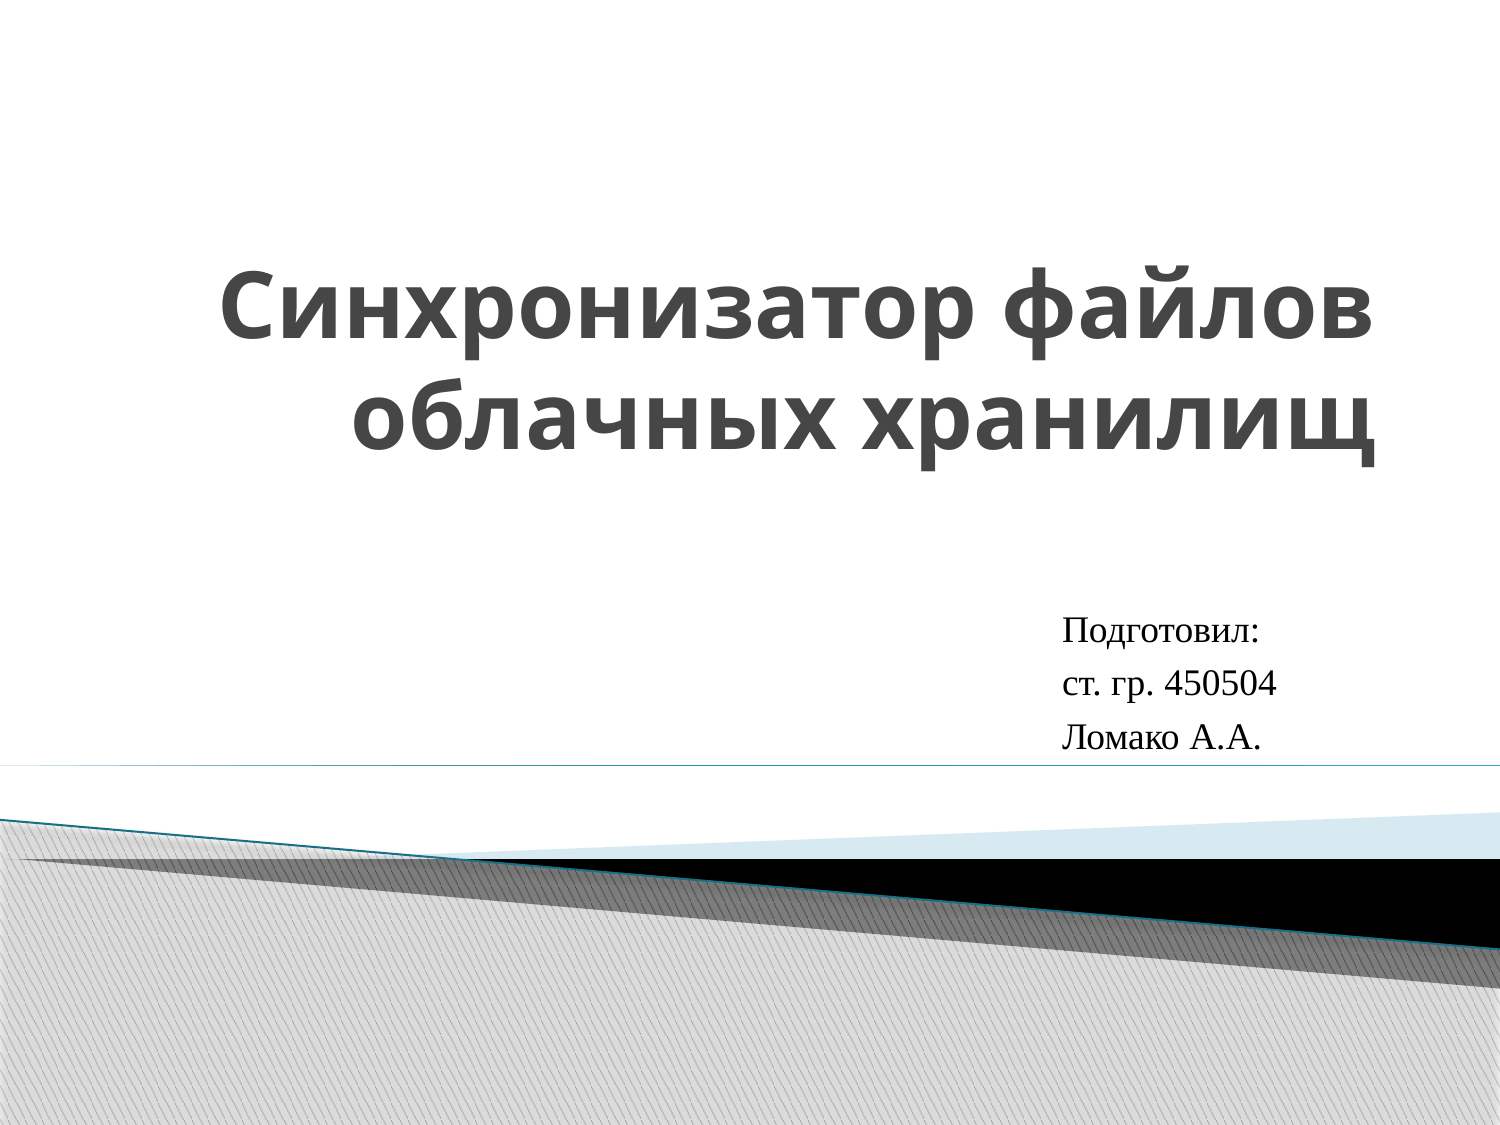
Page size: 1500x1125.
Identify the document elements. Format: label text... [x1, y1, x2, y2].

title Синхронизатор файлов облачных хранилищ [117, 234, 1393, 476]
subtitle Подготовил: ст. гр. 450504 Ломако А.А. [1054, 597, 1360, 793]
picture [5, 859, 1500, 989]
